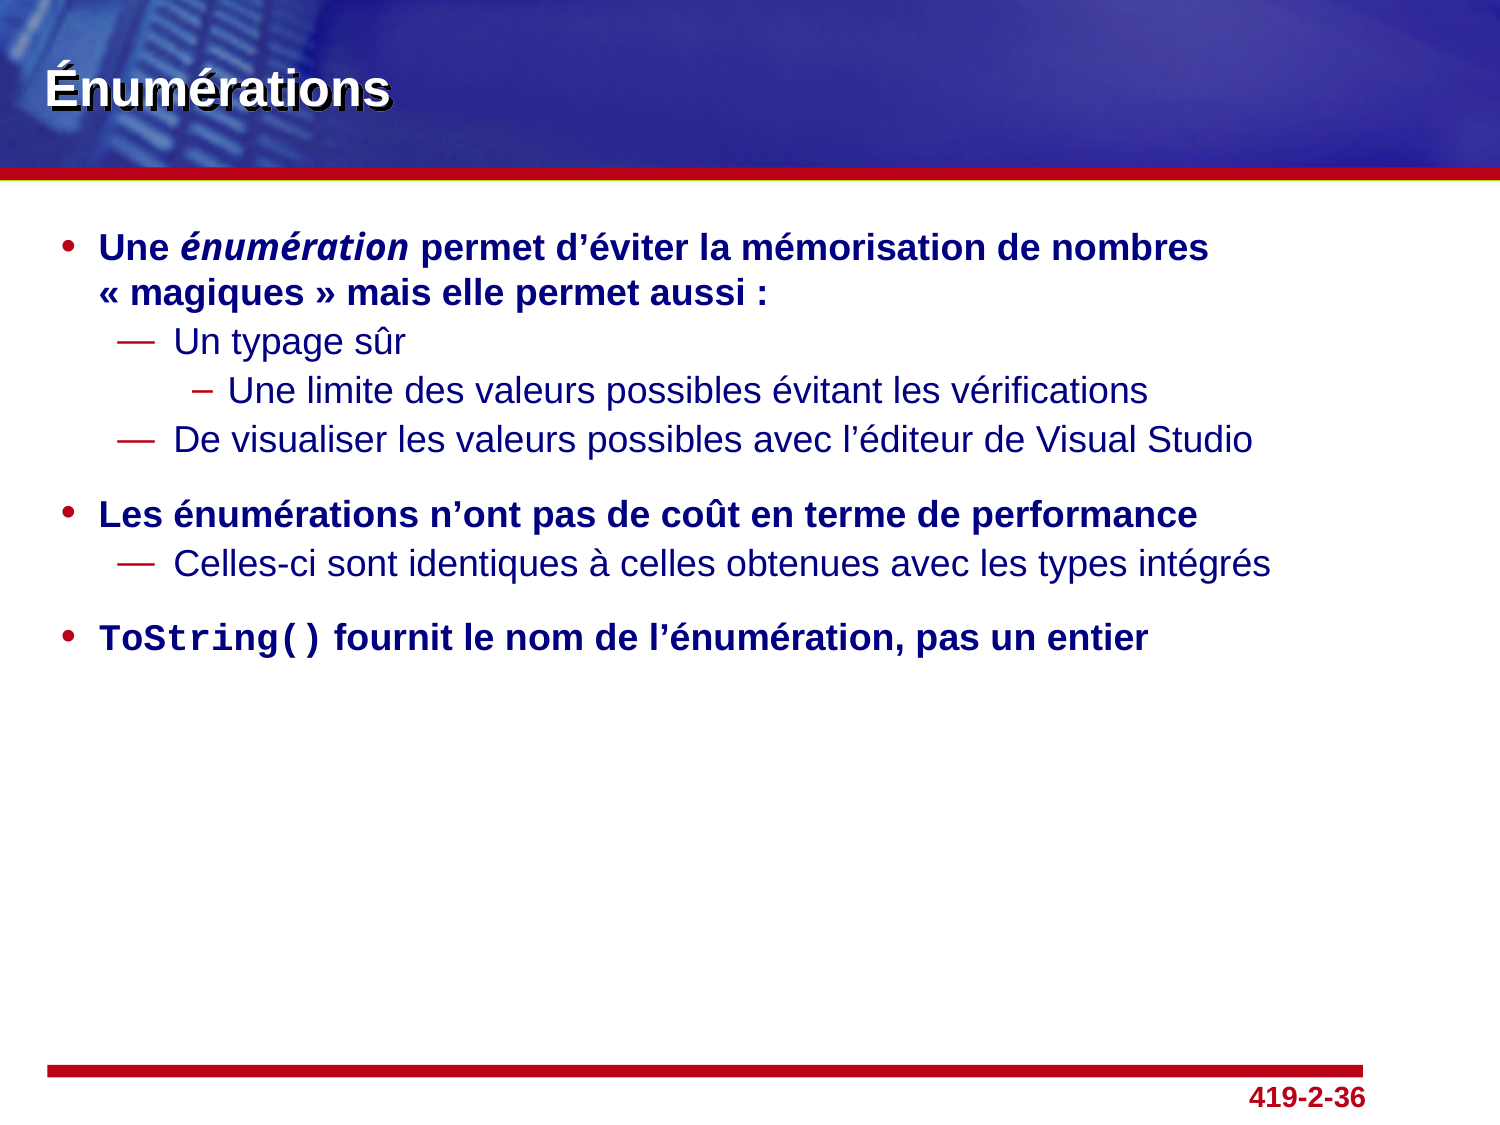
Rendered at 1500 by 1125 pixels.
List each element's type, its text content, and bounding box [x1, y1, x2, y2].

picture [0, 0, 1500, 167]
list Une énumération permet d’éviter la mémorisation de nombres « magiques » mais elle permet aussi : Un typage sûr Une limite des valeurs possibles évitant les vérifications De visualiser les valeurs possibles avec l’éditeur de Visual Studio Les énumérations n’ont pas de coût en terme de performance Celles-ci sont identiques à celles obtenues avec les types intégrés ToString() fournit le nom de l’énumération, pas un entier [45, 215, 1457, 426]
title Énumérations [29, 26, 1308, 146]
